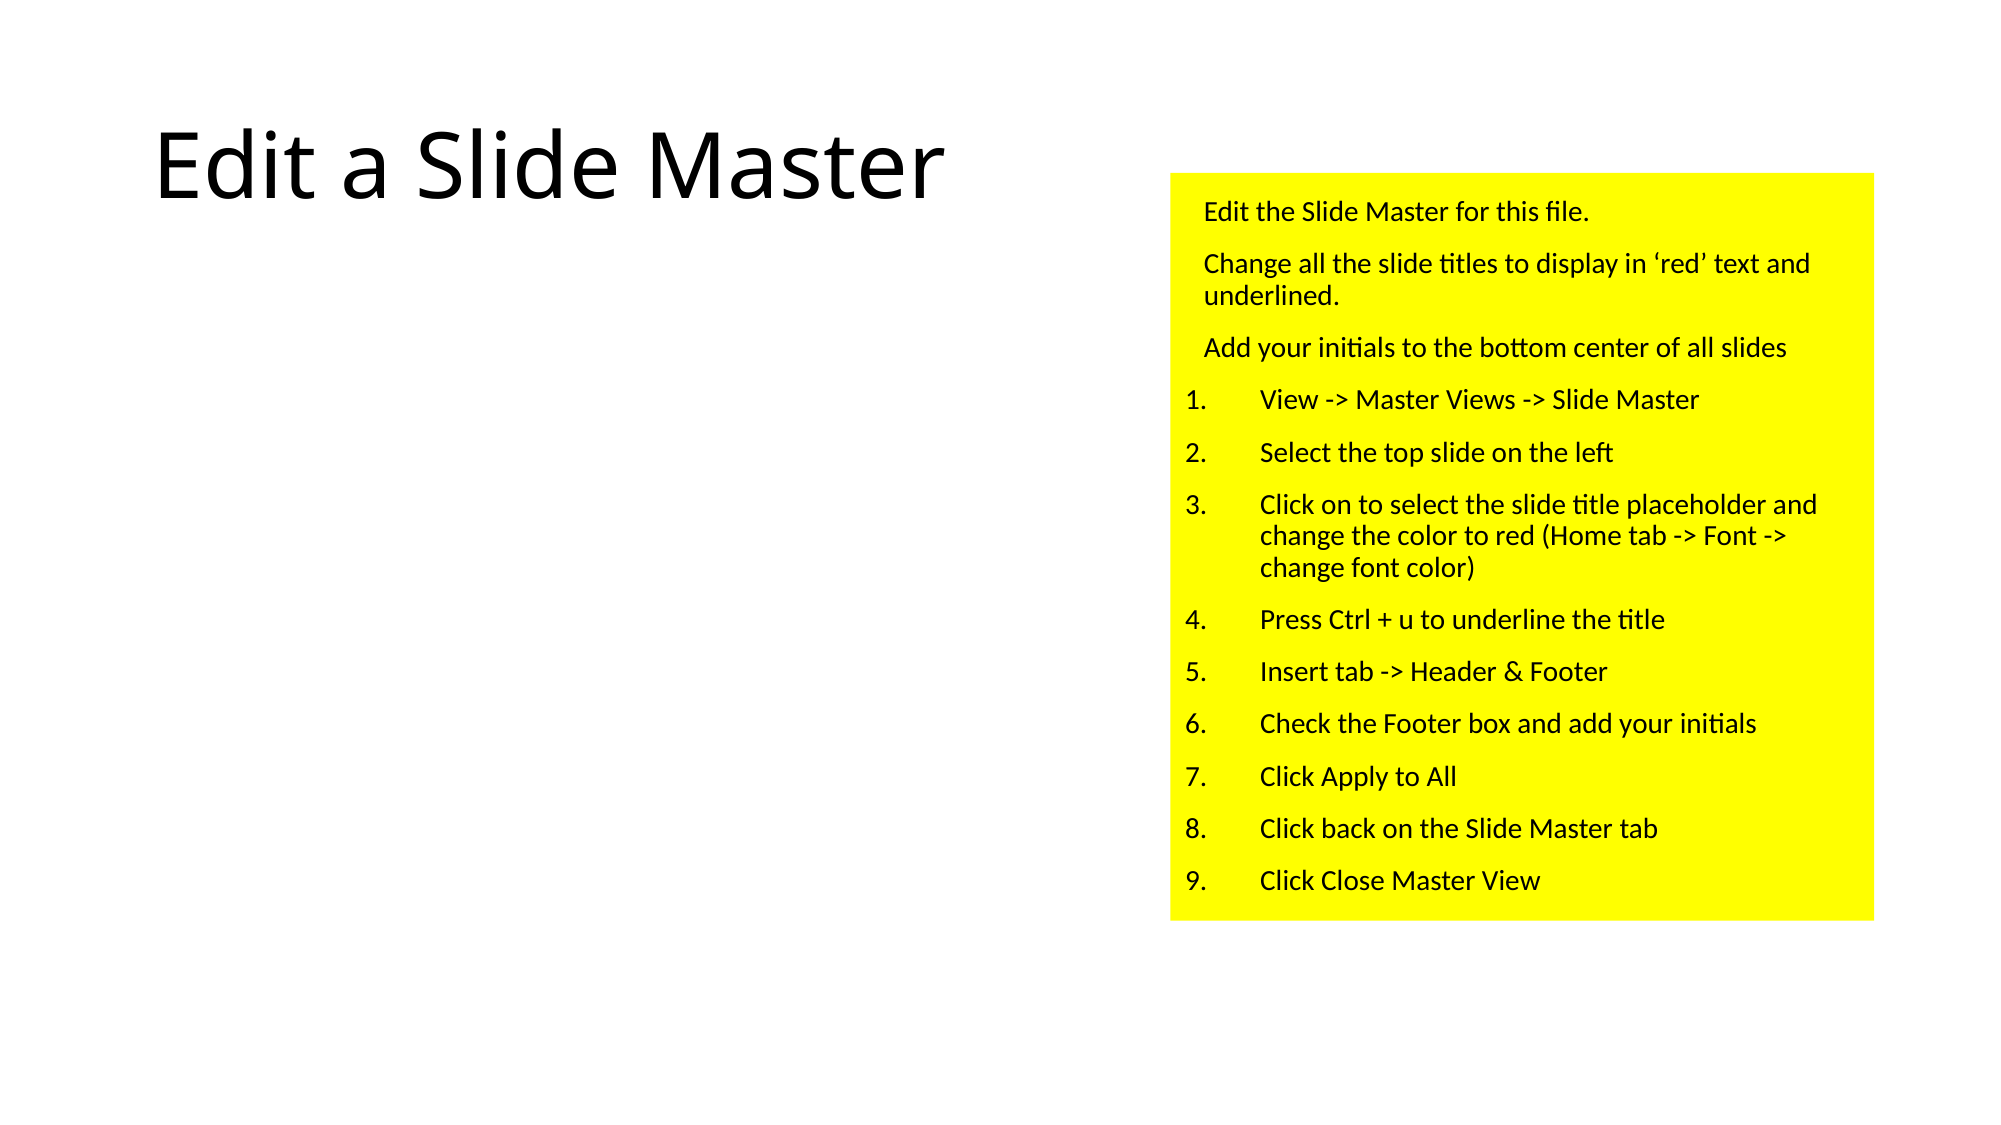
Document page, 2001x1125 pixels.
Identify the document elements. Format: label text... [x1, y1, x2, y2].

text_box Edit the Slide Master for this file. Change all the slide titles to display in ‘red’ text and underlined. Add your initials to the bottom center of all slides View -> Master Views -> Slide Master Select the top slide on the left Click on to select the slide title placeholder and change the color to red (Home tab -> Font -> change font color) Press Ctrl + u to underline the title Insert tab -> Header & Footer Check the Footer box and add your initials Click Apply to All Click back on the Slide Master tab Click Close Master View [1170, 172, 1875, 921]
title Edit a Slide Master [137, 59, 1863, 278]
